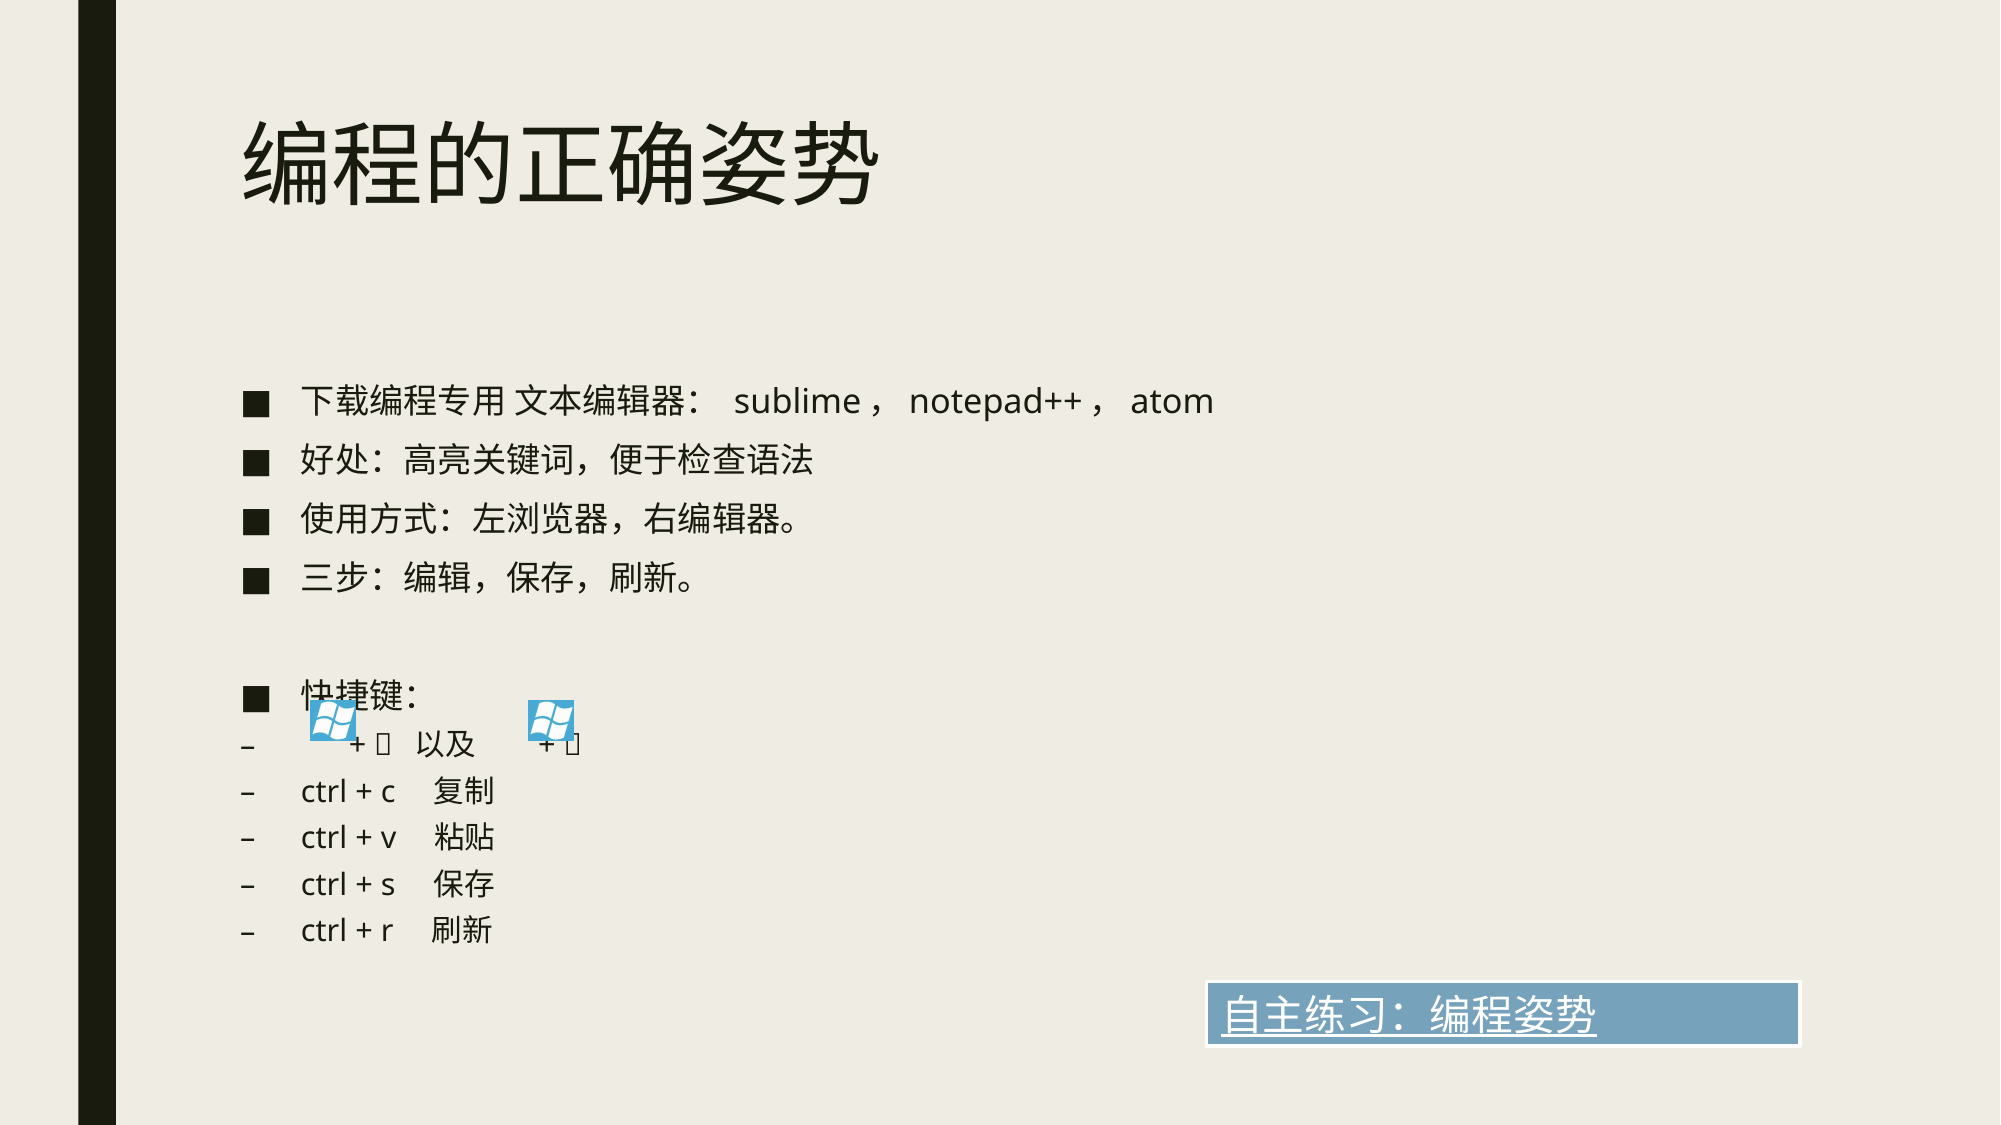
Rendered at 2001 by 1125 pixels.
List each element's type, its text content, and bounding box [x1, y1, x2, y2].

list 下载编程专用 文本编辑器： sublime，notepad++，atom 好处：高亮关键词，便于检查语法 使用方式：左浏览器，右编辑器。 三步：编辑，保存，刷新。 快捷键： +  以及 +  ctrl + c 复制 ctrl + v 粘贴 ctrl + s 保存 ctrl + r 刷新 [225, 375, 1800, 963]
picture [528, 700, 574, 741]
title 编程的正确姿势 [225, 112, 1800, 357]
text_box 自主练习：编程姿势 [1205, 980, 1802, 1048]
picture [310, 700, 356, 741]
